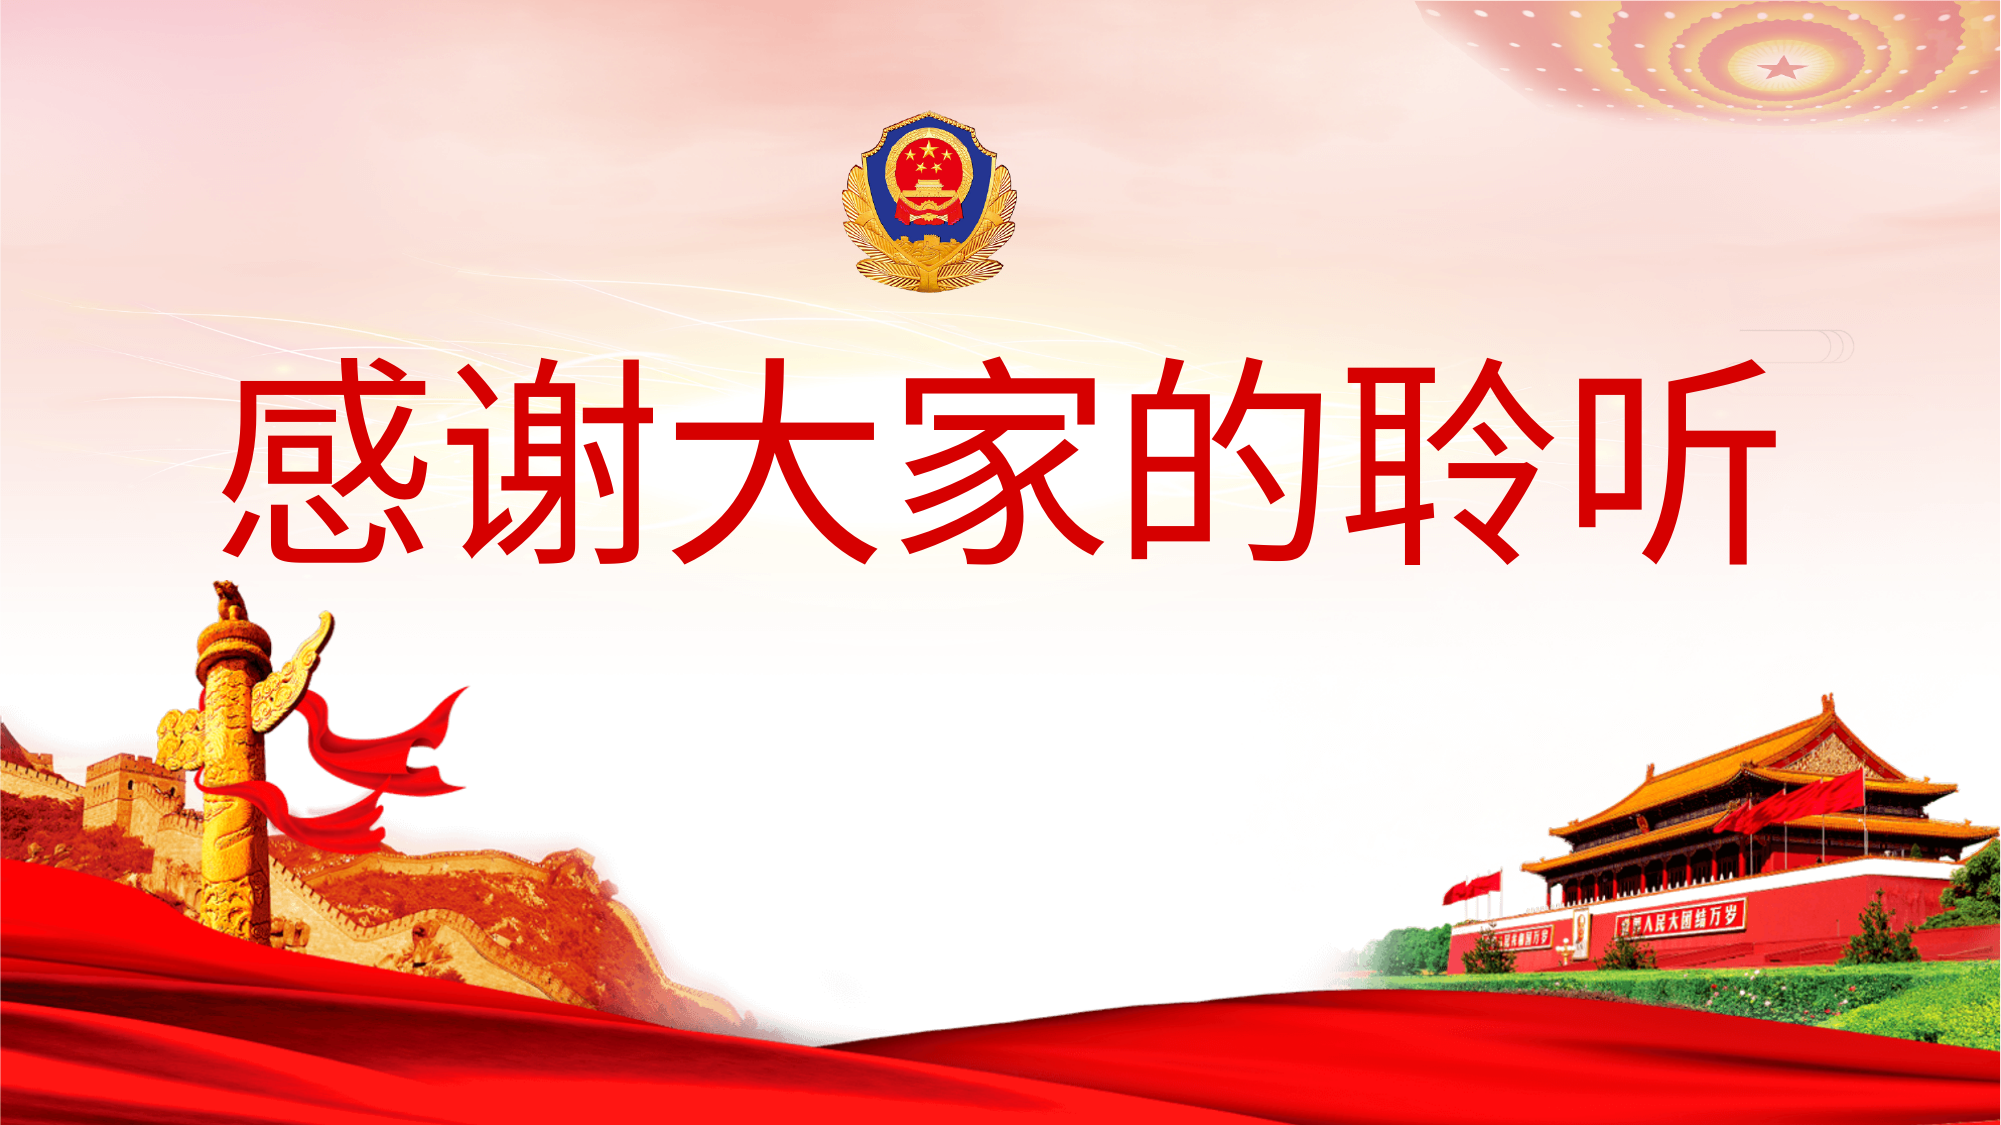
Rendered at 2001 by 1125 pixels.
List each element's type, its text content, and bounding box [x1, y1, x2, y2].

picture [0, 0, 2001, 1125]
text_box 感谢大家的聆听 [105, 314, 1895, 600]
